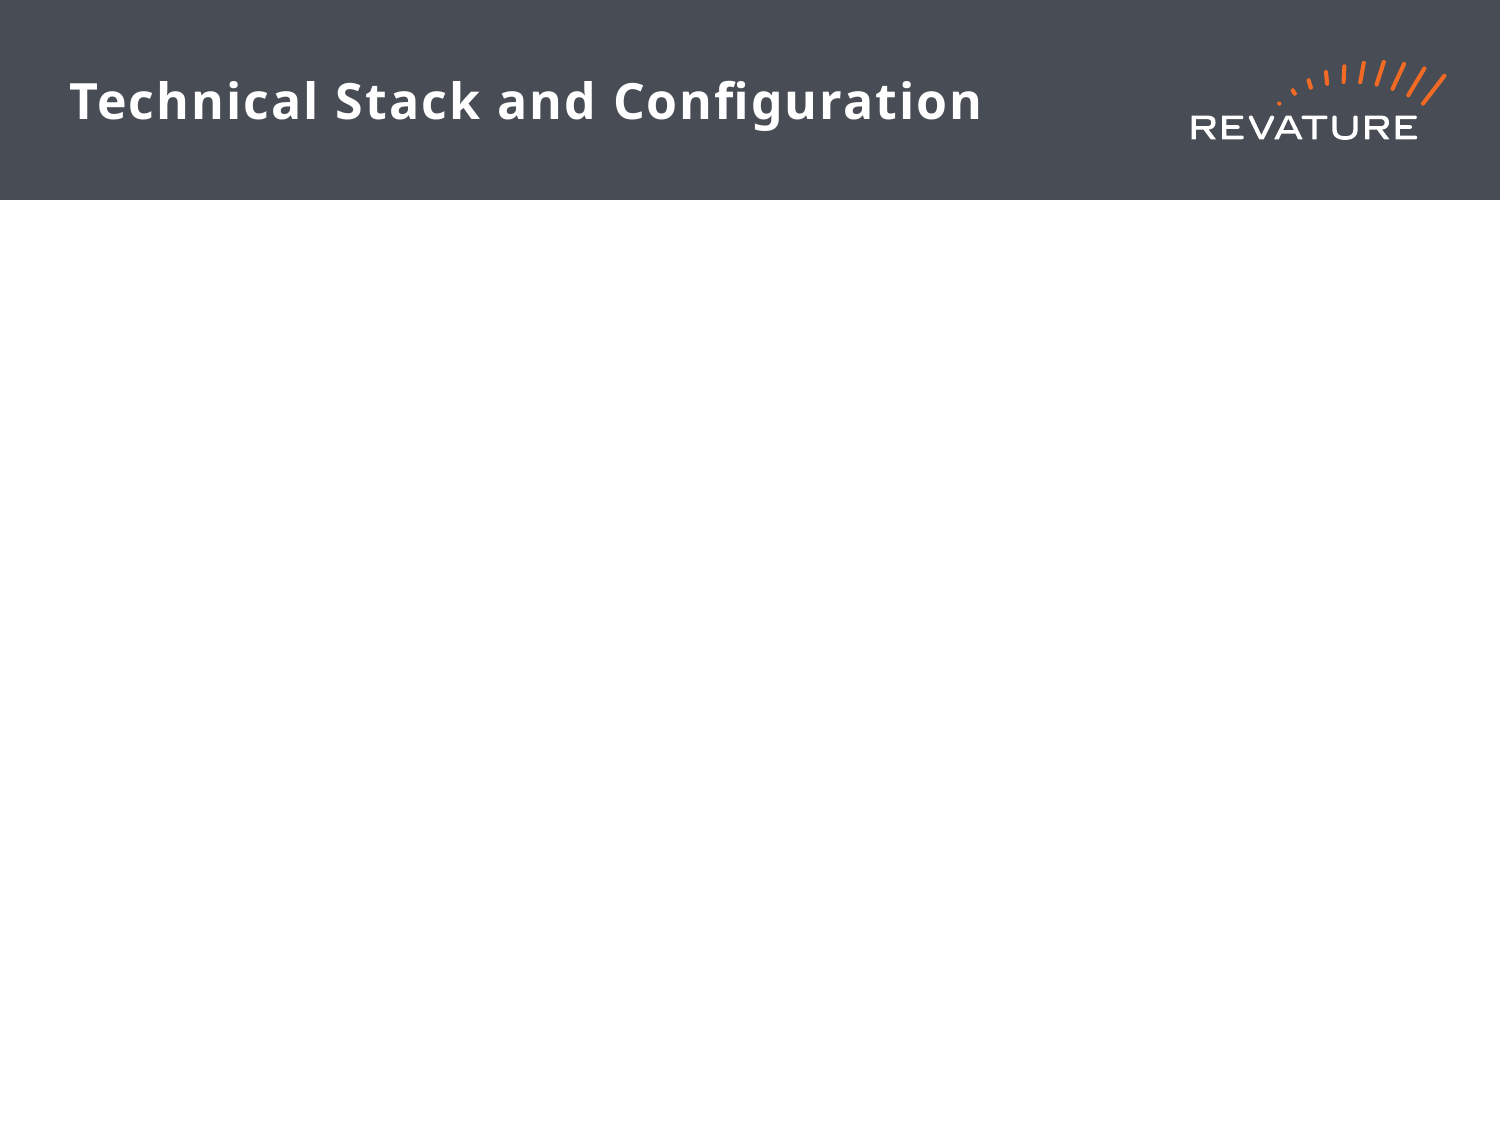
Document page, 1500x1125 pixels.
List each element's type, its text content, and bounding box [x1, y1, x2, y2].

title Technical Stack and Configuration [61, 0, 1084, 201]
